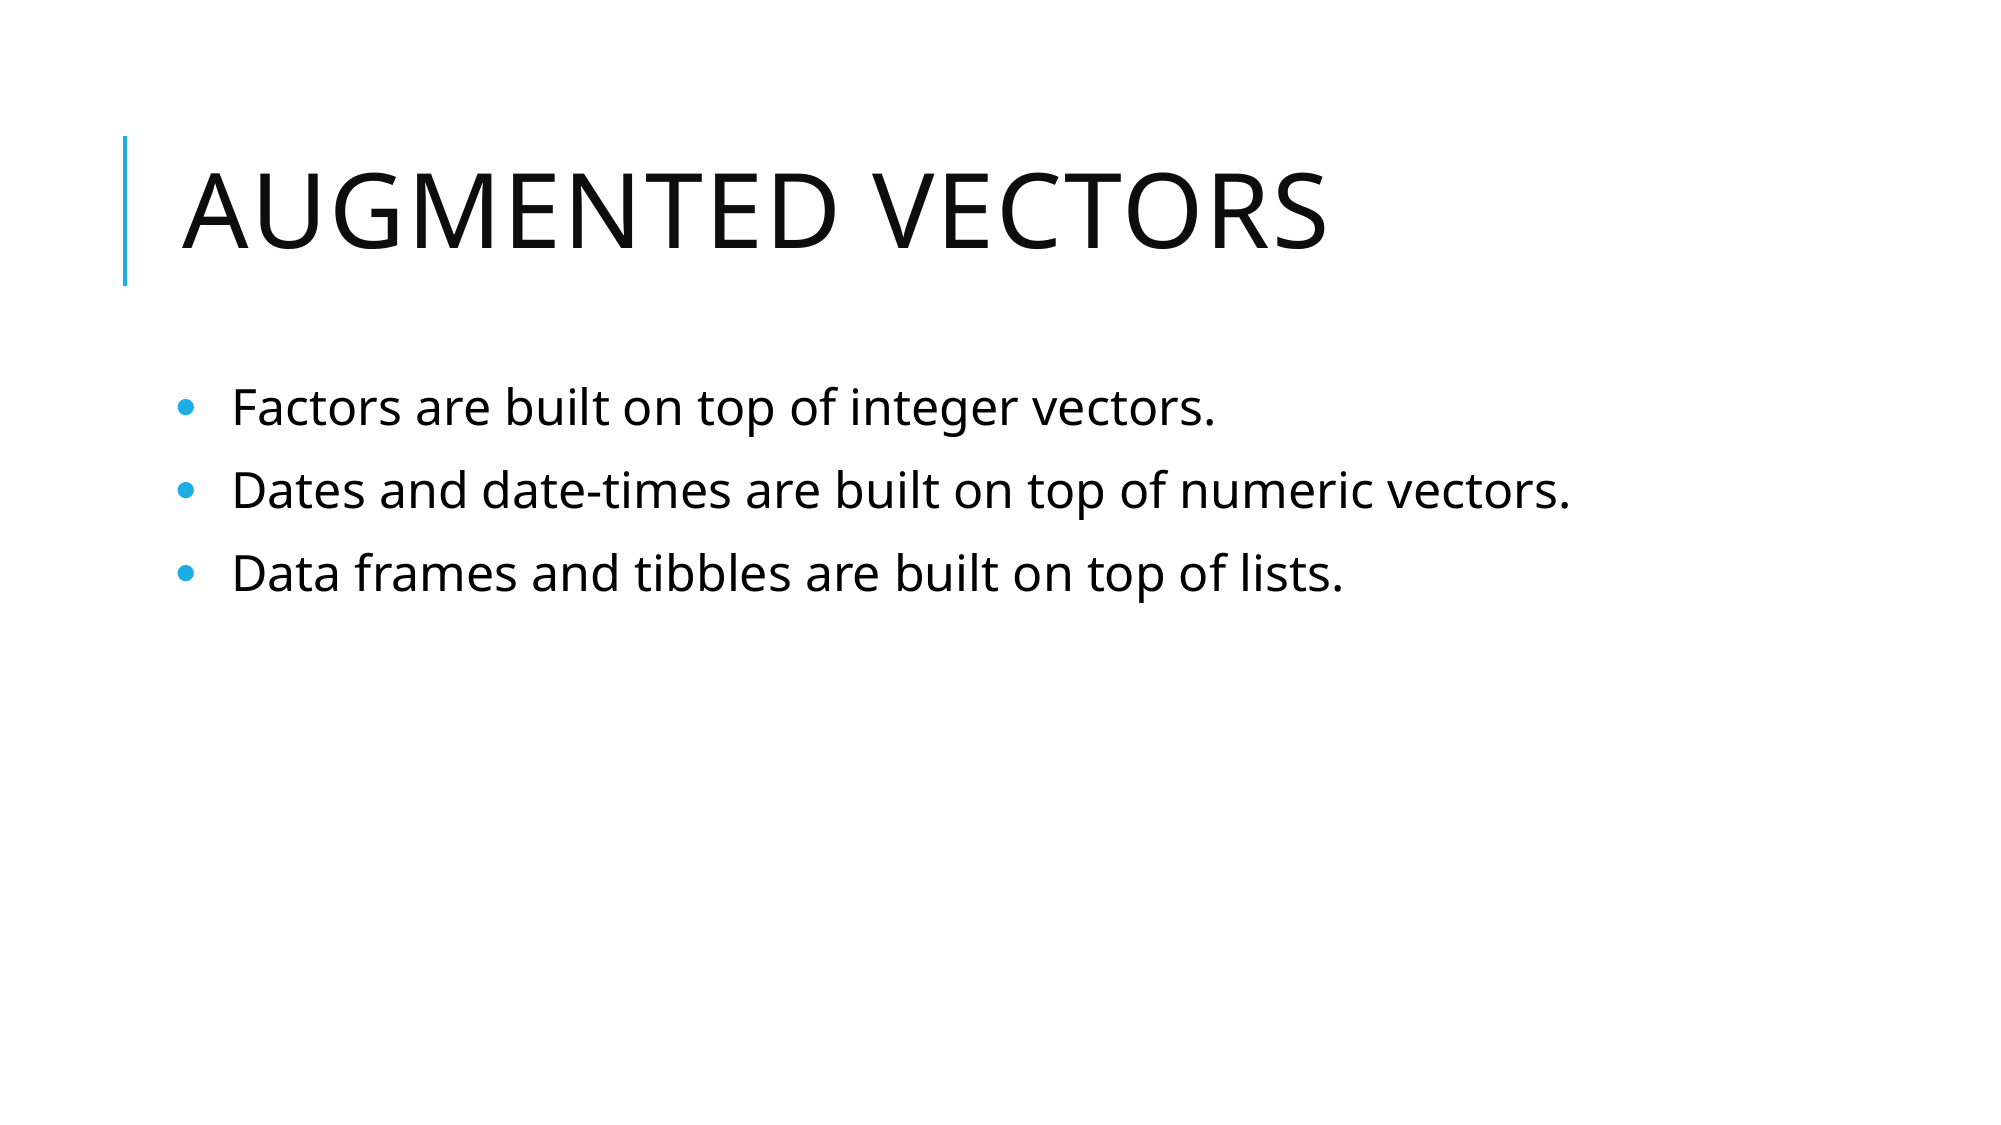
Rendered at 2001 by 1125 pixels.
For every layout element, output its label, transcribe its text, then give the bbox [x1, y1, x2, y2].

title Augmented vectors [168, 96, 1763, 342]
list Factors are built on top of integer vectors. Dates and date-times are built on top of numeric vectors. Data frames and tibbles are built on top of lists. [168, 375, 1763, 1035]
